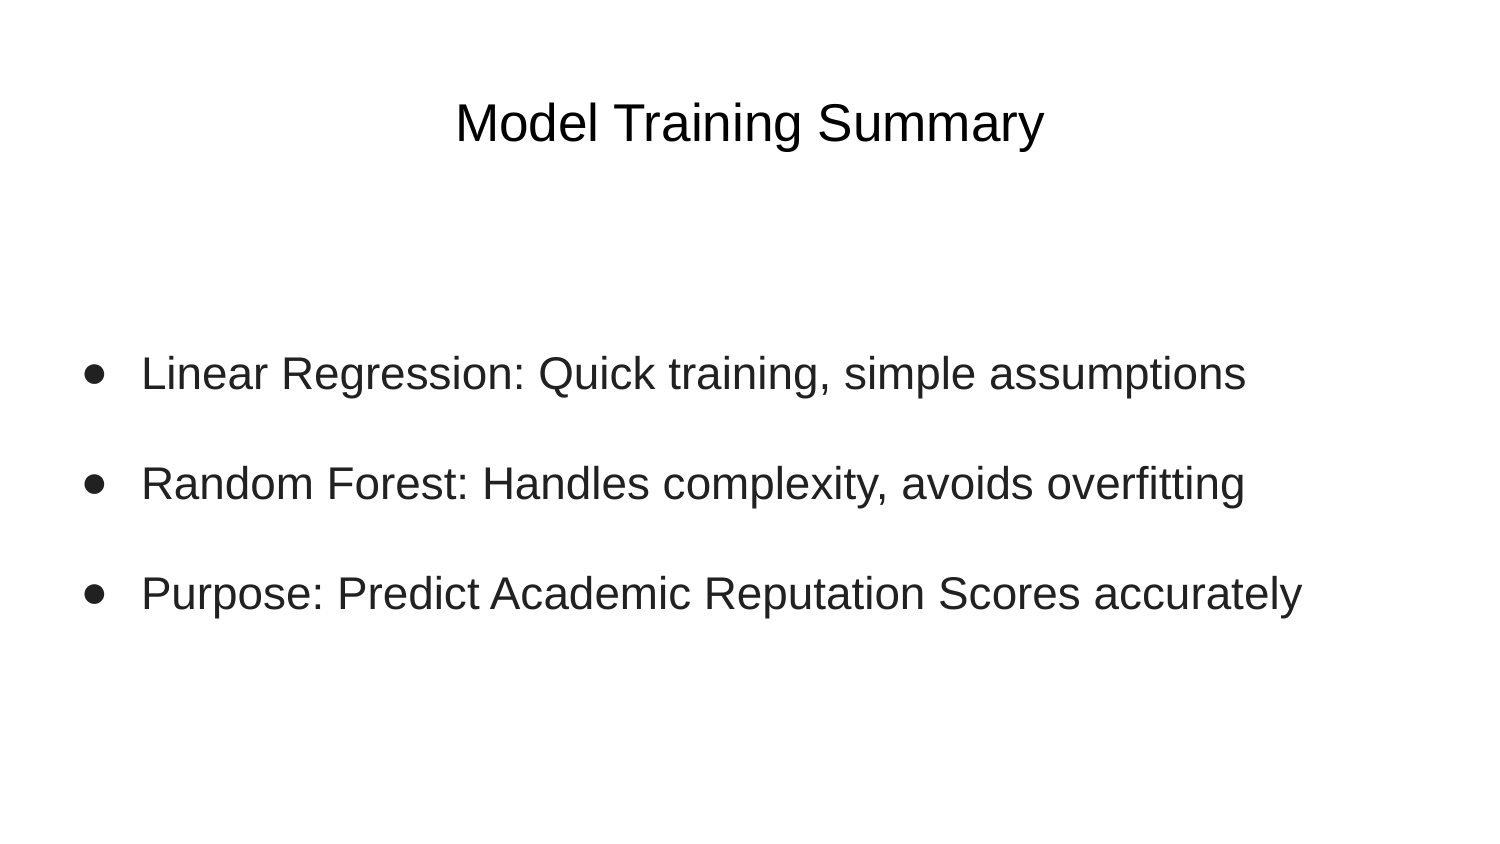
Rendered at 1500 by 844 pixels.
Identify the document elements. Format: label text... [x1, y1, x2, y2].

list Linear Regression: Quick training, simple assumptions Random Forest: Handles complexity, avoids overfitting Purpose: Predict Academic Reputation Scores accurately [51, 274, 1449, 790]
title Model Training Summary [51, 72, 1449, 167]
